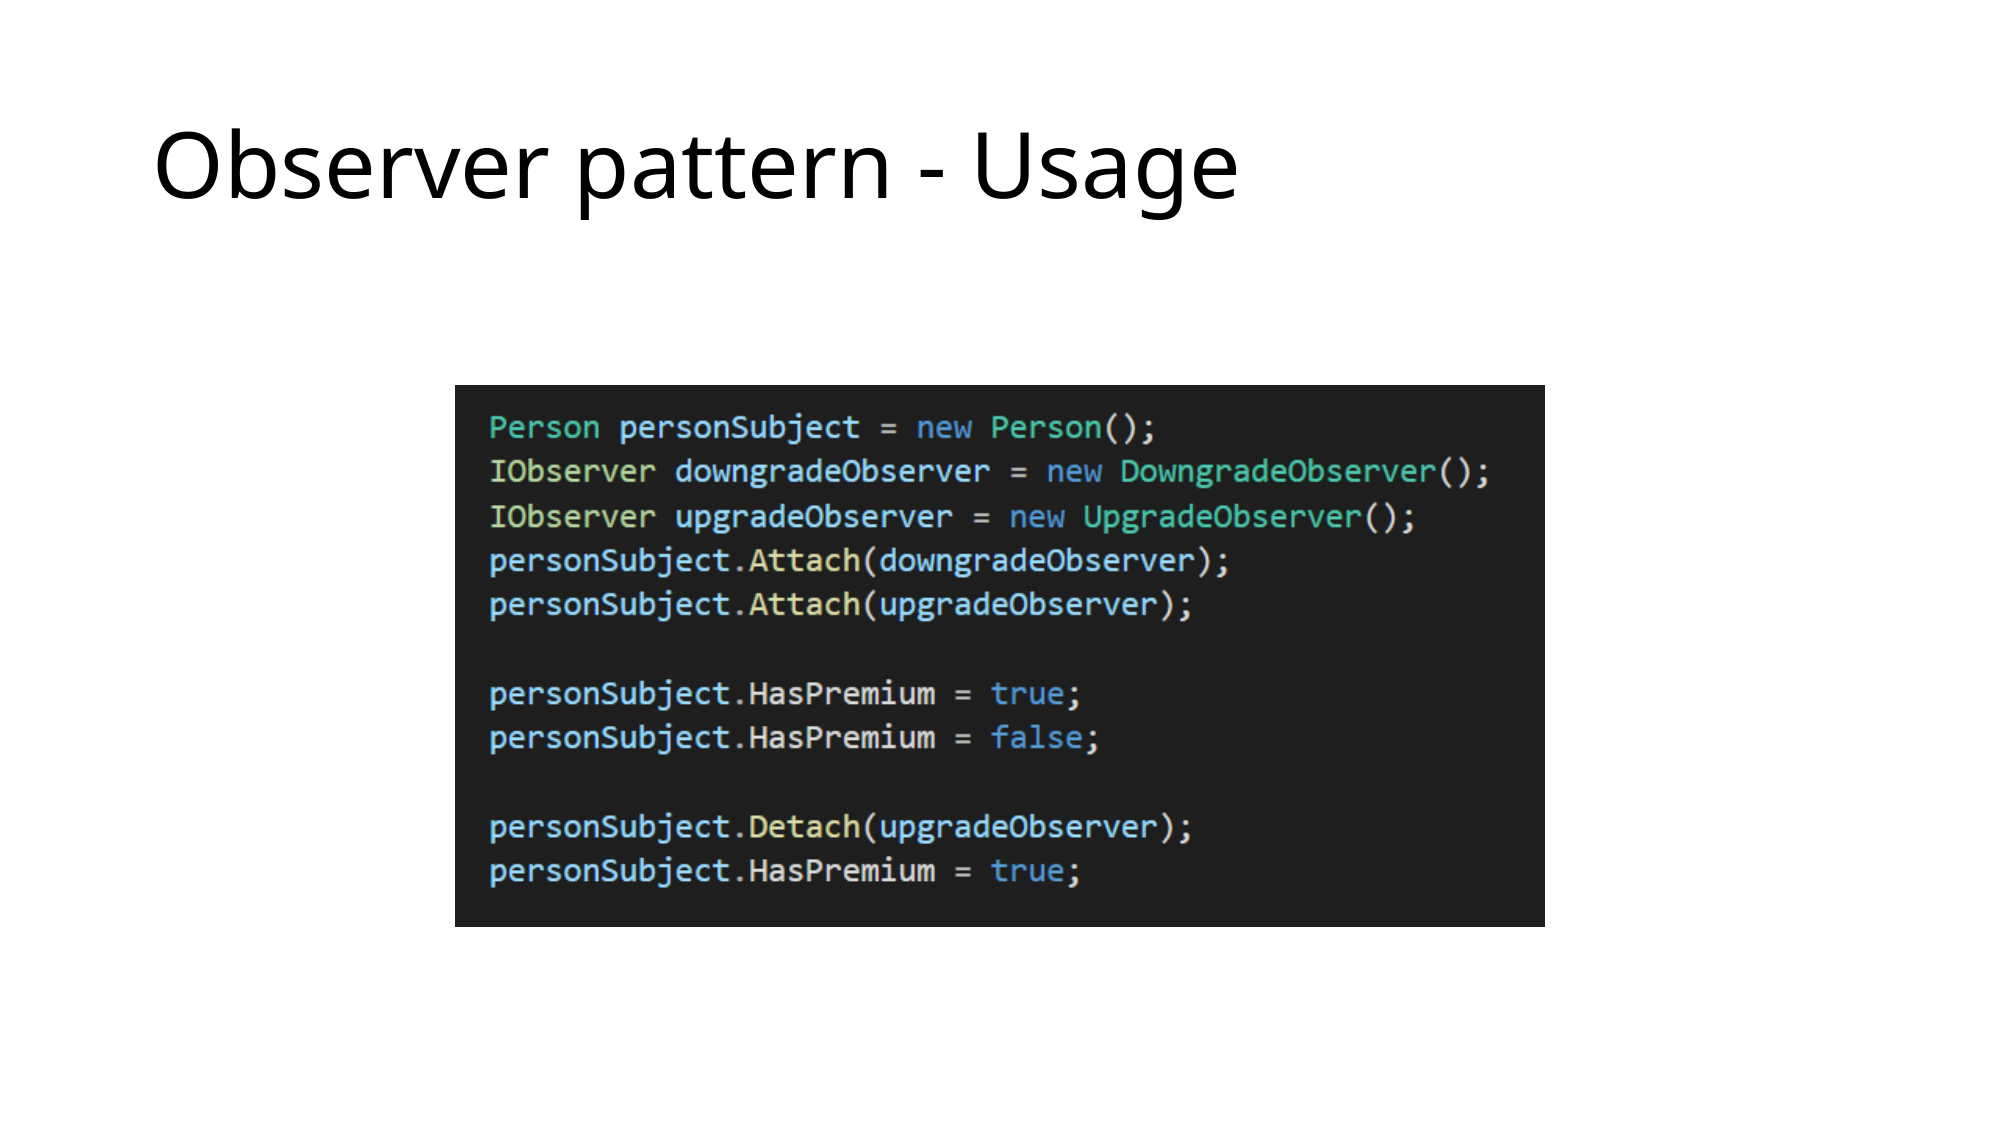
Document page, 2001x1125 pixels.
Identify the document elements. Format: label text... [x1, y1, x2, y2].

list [455, 386, 1545, 927]
title Observer pattern - Usage [137, 59, 1863, 278]
